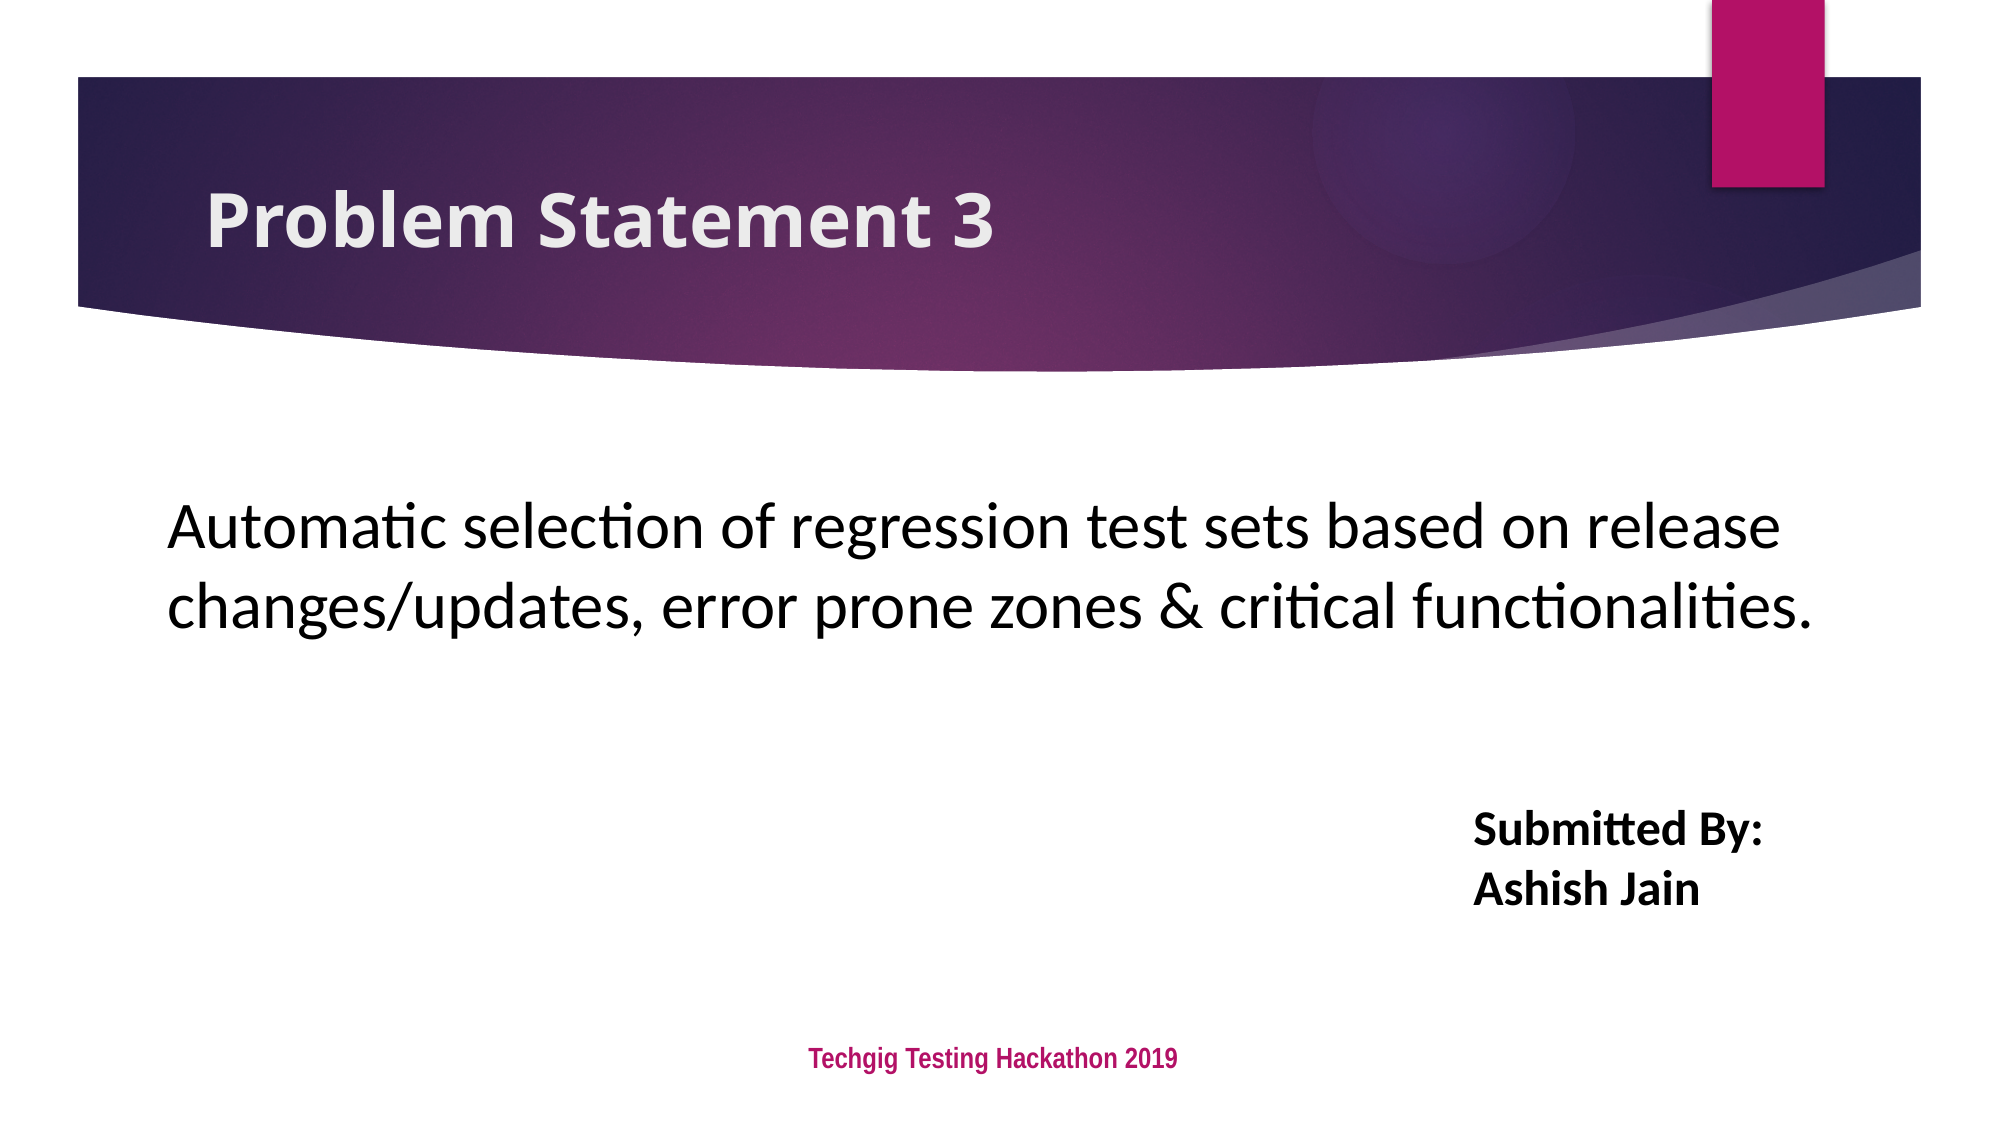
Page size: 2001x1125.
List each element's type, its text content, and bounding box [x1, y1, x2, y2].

title Problem Statement 3 [189, 159, 1627, 276]
text_box Automatic selection of regression test sets based on release changes/updates, error prone zones & critical functionalities. [152, 474, 1883, 650]
text_box [925, 485, 1076, 636]
text_box Submitted By: Ashish Jain [1458, 787, 1920, 923]
footer Techgig Testing Hackathon 2019 [92, 1048, 1895, 1101]
